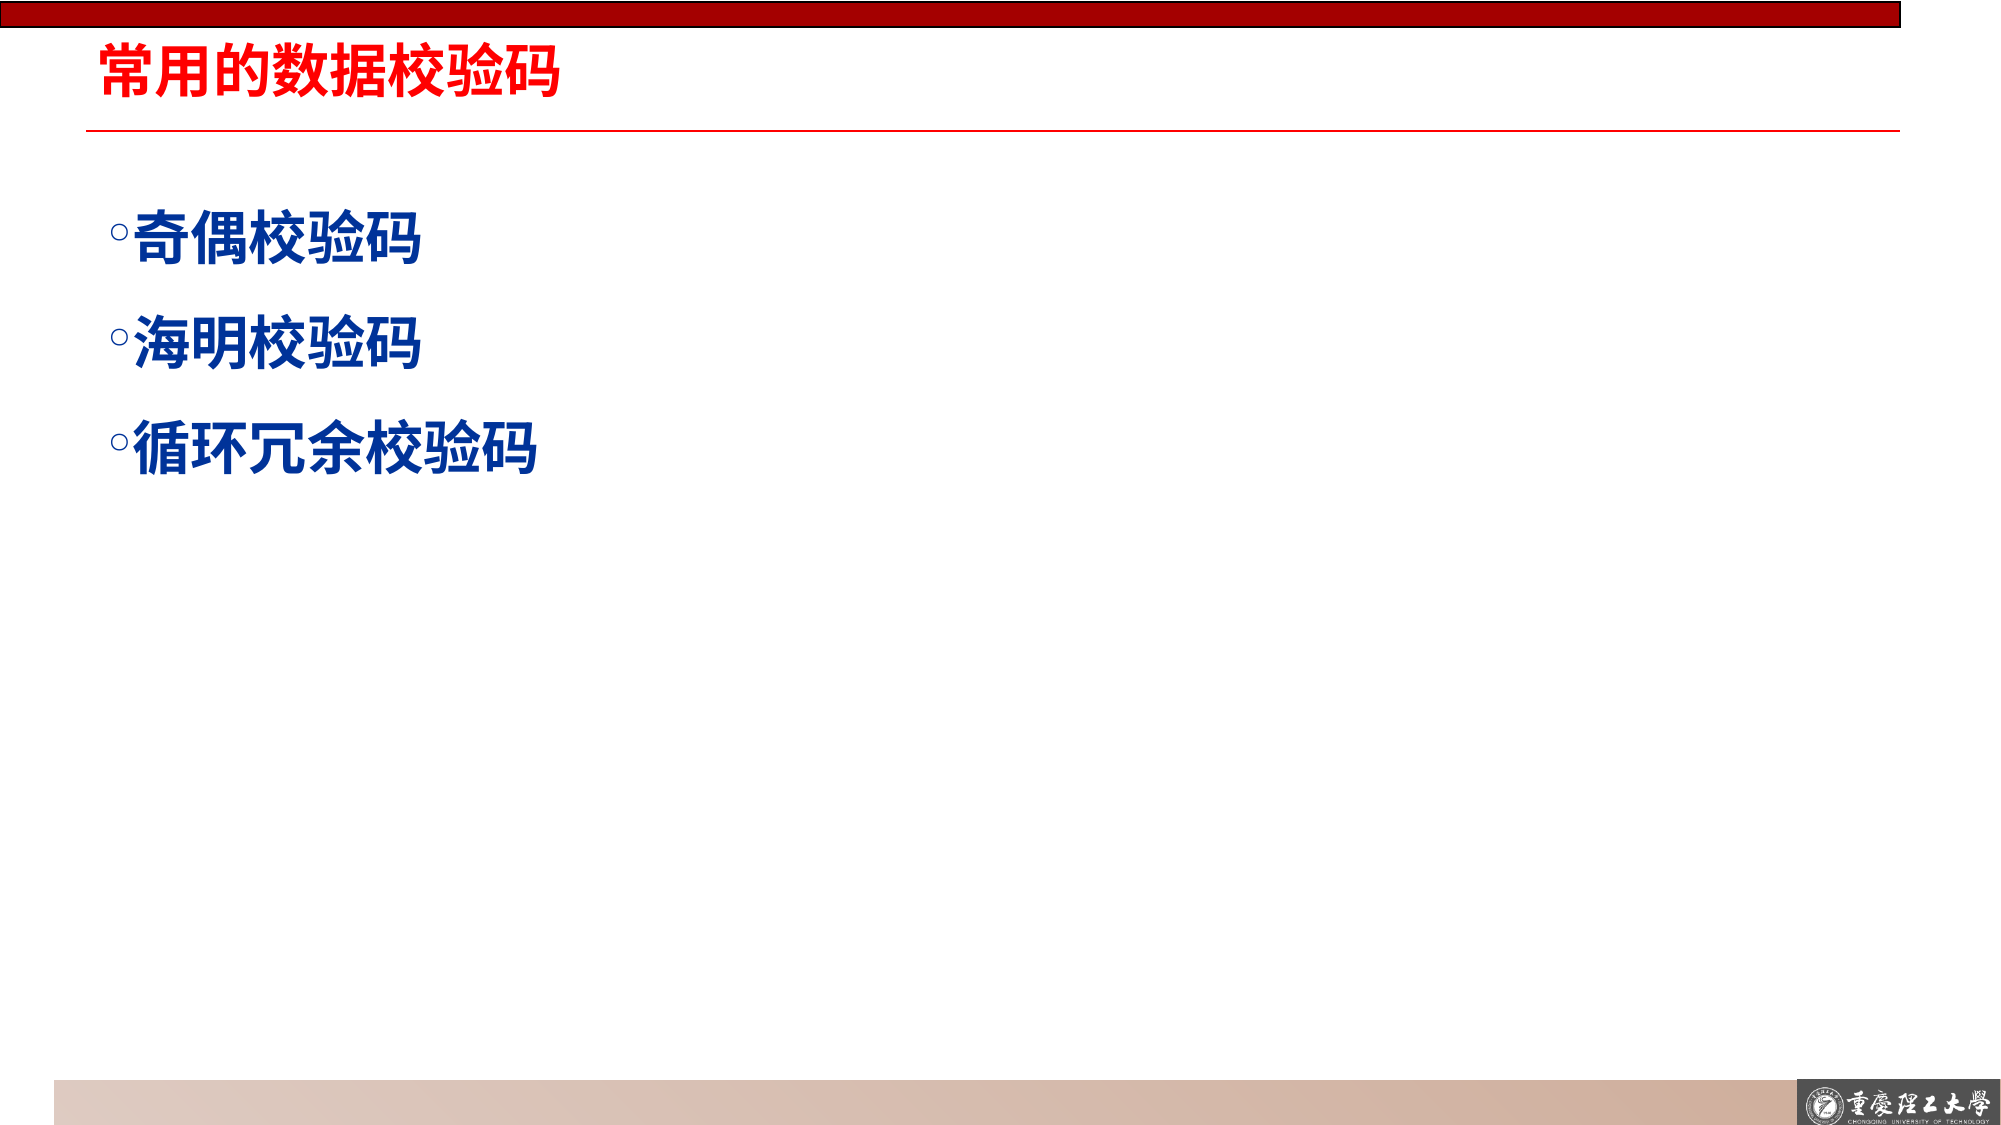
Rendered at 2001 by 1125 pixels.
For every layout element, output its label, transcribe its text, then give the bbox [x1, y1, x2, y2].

title 常用的数据校验码 [86, 39, 1889, 110]
picture [1797, 1079, 2000, 1125]
list 奇偶校验码 海明校验码 循环冗余校验码 [97, 161, 1889, 489]
